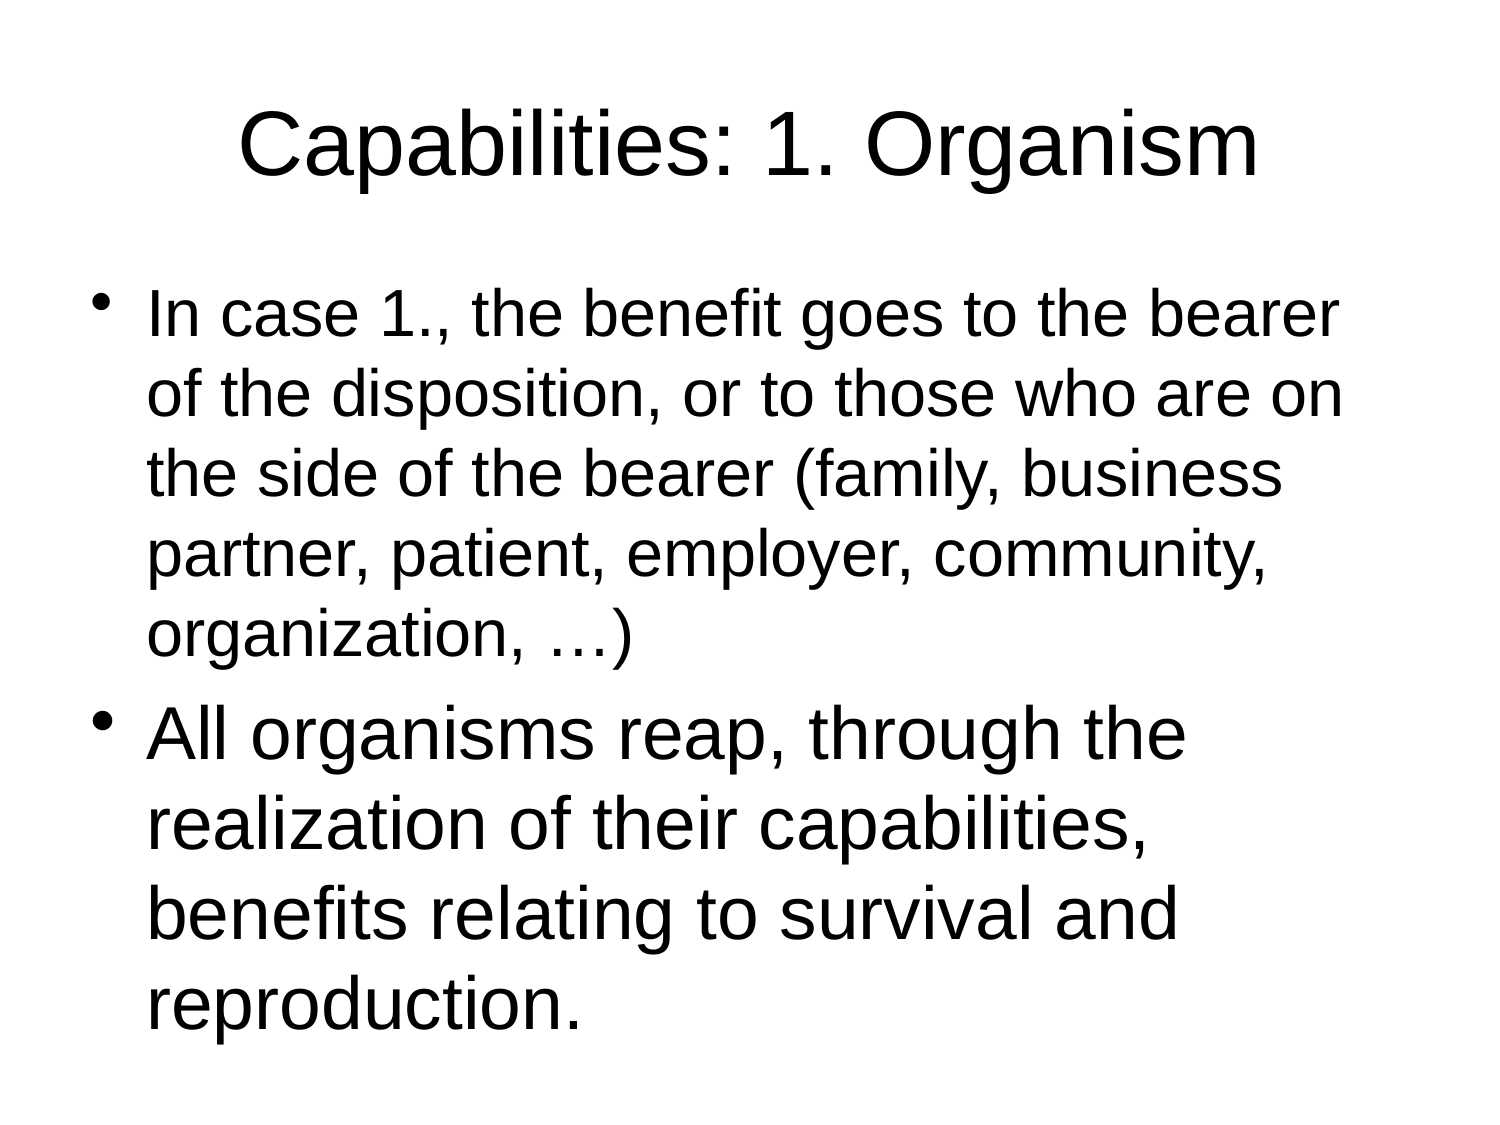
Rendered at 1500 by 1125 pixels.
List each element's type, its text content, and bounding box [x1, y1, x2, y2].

title Capabilities: 1. Organism [75, 45, 1425, 233]
list In case 1., the benefit goes to the bearer of the disposition, or to those who are on the side of the bearer (family, business partner, patient, employer, community, organization, …) All organisms reap, through the realization of their capabilities, benefits relating to survival and reproduction. [75, 262, 1425, 1005]
